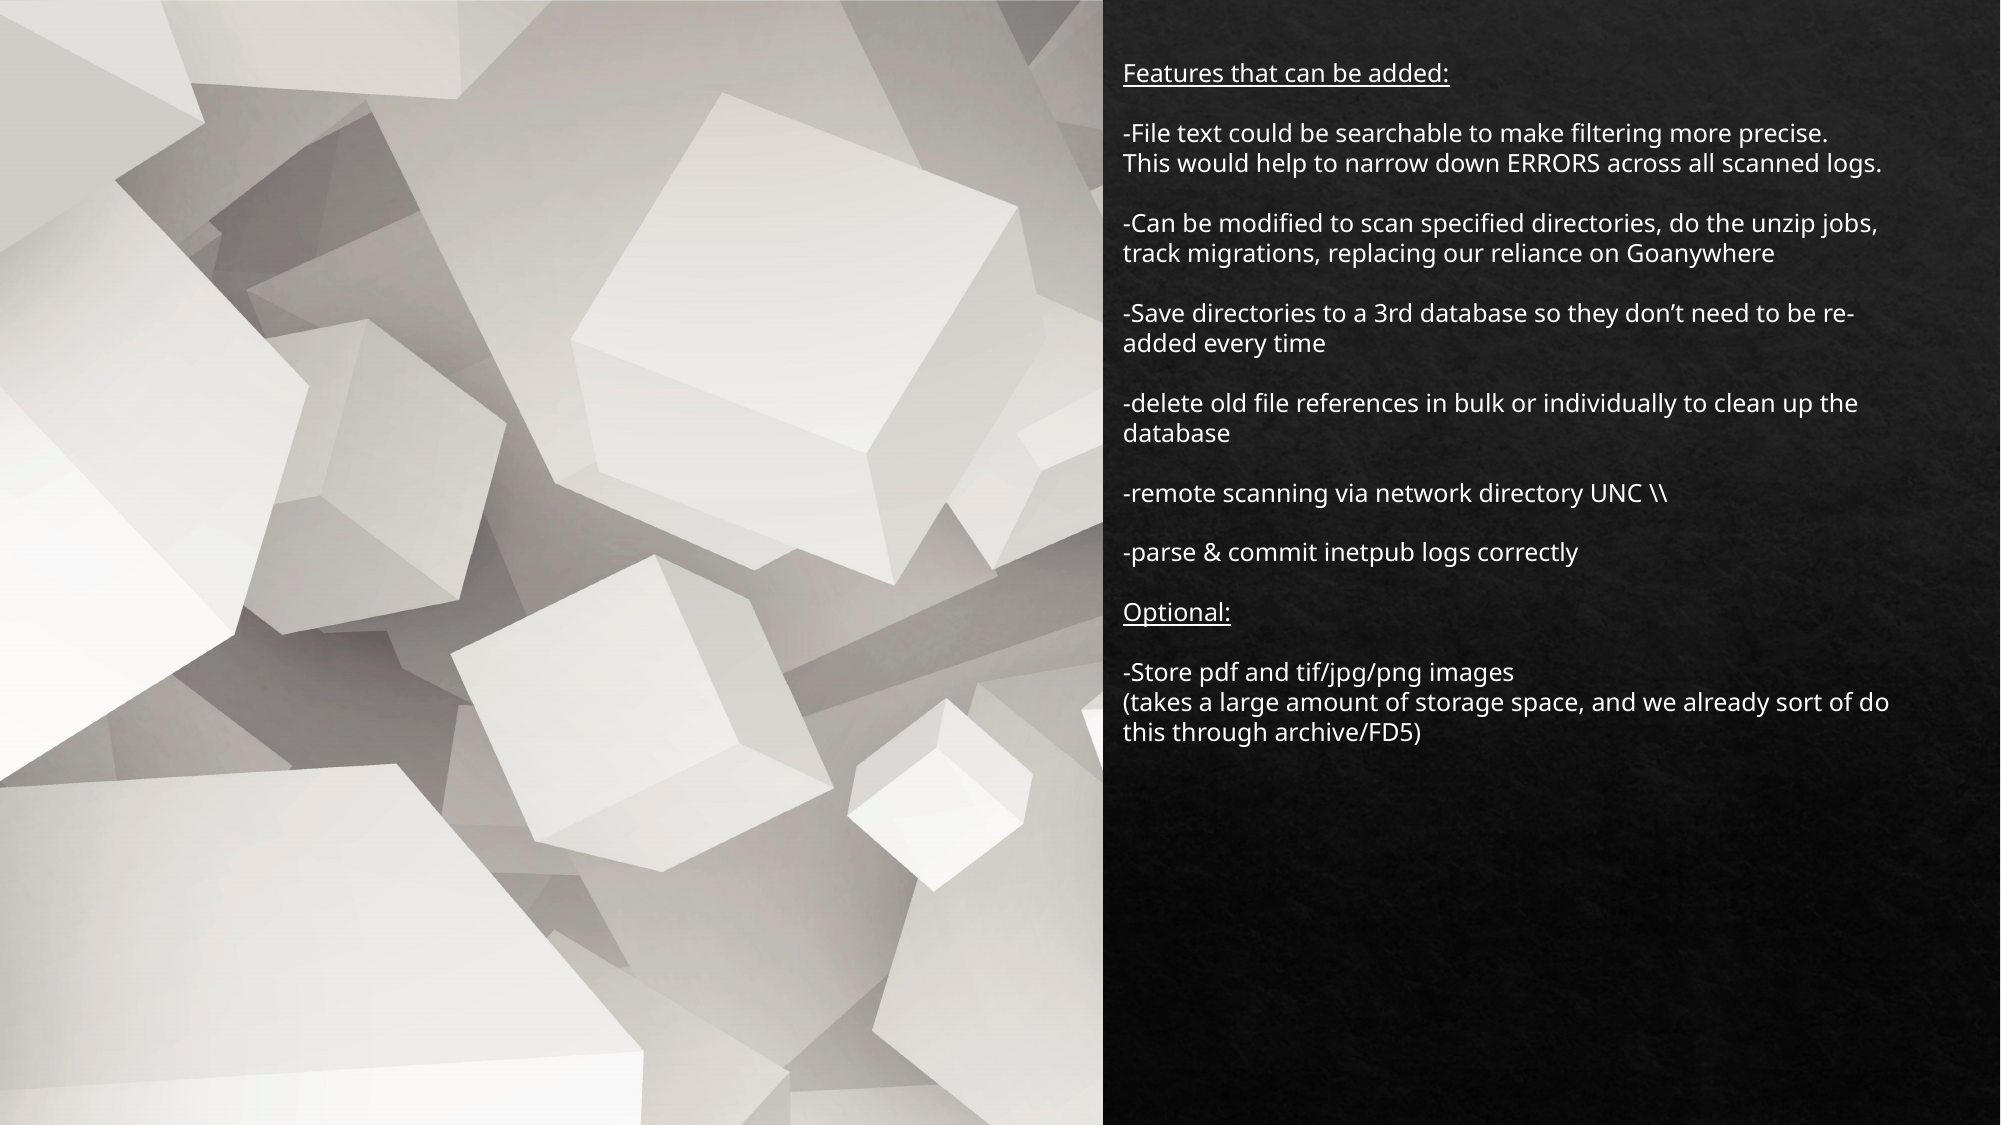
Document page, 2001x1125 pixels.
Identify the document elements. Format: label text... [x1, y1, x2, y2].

text_box Features that can be added: -File text could be searchable to make filtering more precise. This would help to narrow down ERRORS across all scanned logs. -Can be modified to scan specified directories, do the unzip jobs, track migrations, replacing our reliance on Goanywhere -Save directories to a 3rd database so they don’t need to be re-added every time -delete old file references in bulk or individually to clean up the database -remote scanning via network directory UNC \\ -parse & commit inetpub logs correctly Optional: -Store pdf and tif/jpg/png images (takes a large amount of storage space, and we already sort of do this through archive/FD5) [1103, 50, 1937, 844]
picture [0, 0, 1103, 1125]
